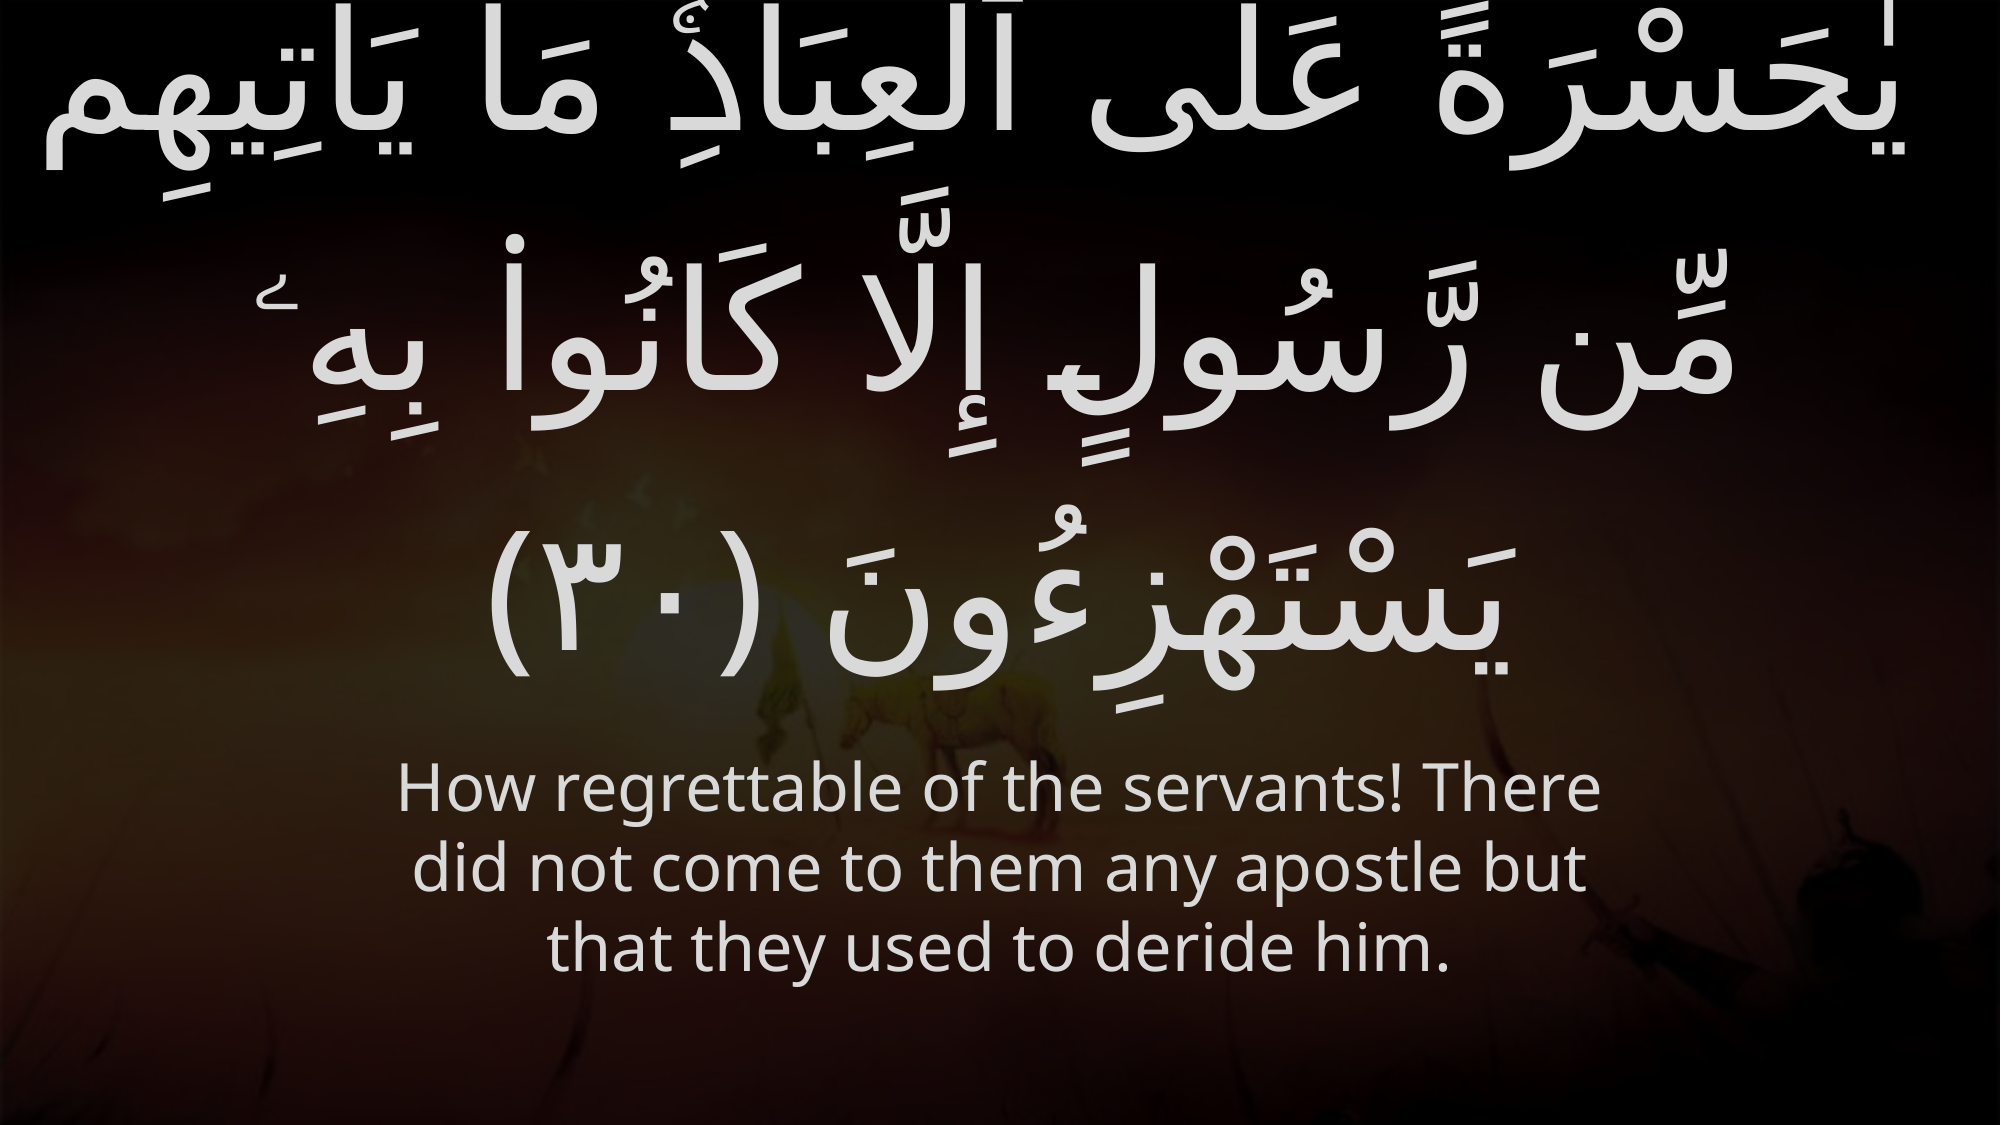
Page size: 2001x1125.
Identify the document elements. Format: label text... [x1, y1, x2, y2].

list How regrettable of the servants! There did not come to them any apostle but that they used to deride him. [356, 737, 1644, 1050]
title يٰحَسْرَةً عَلَى ٱلْعِبَادِۚ مَا يَأْتِيهِم مِّن رَّسُولٍ إِلَّا كَانُوا۟ بِهِۦ يَسْتَهْزِءُونَ ﴿٣٠﴾ [0, 200, 2000, 388]
